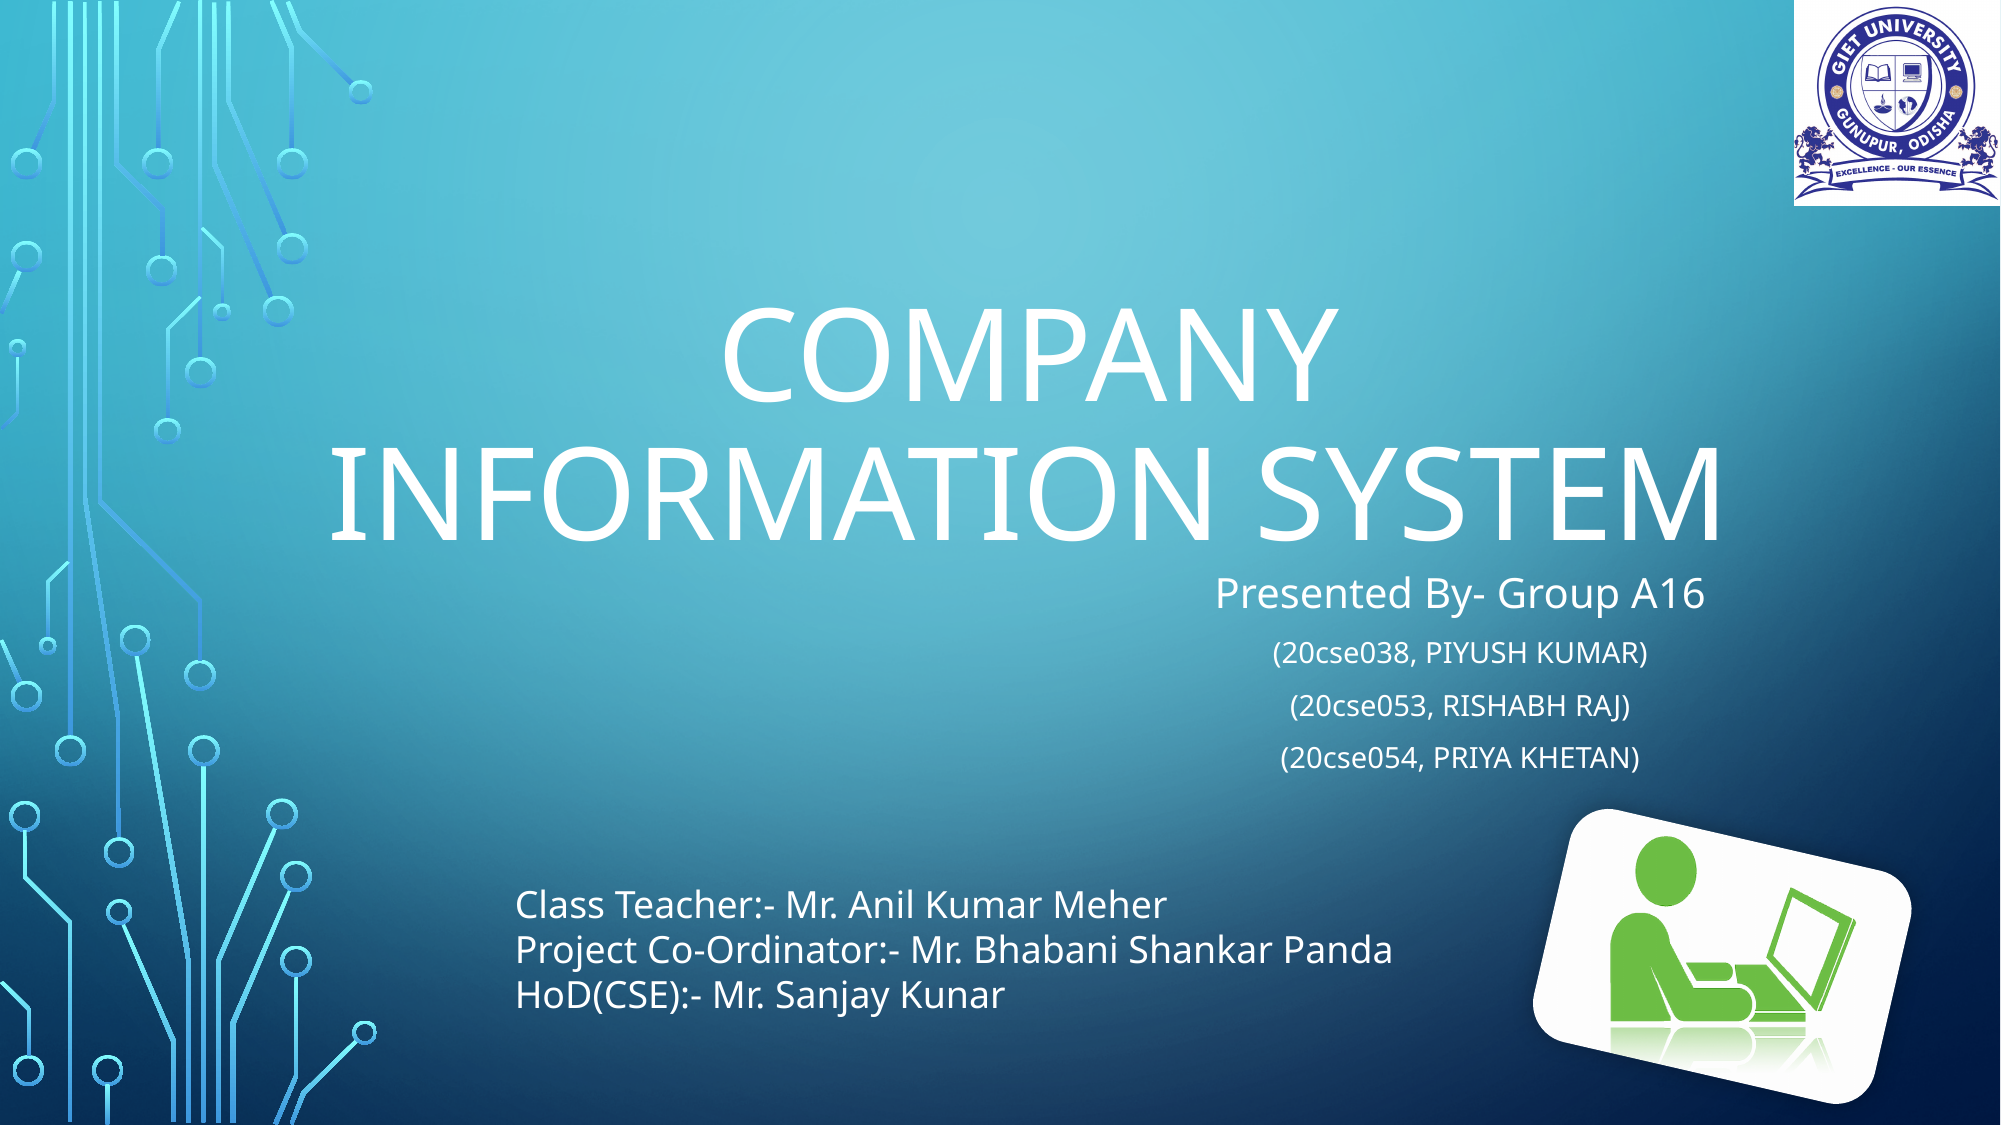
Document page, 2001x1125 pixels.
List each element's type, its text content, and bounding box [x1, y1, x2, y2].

subtitle Presented By- Group A16 (20cse038, PIYUSH KUMAR) (20cse053, RISHABH RAJ) (20cse054, PRIYA KHETAN) [320, 549, 2000, 1125]
picture [1533, 808, 1912, 1104]
title COMPANY INFORMATION SYSTEM [307, 184, 1750, 576]
text_box Class Teacher:- Mr. Anil Kumar Meher Project Co-Ordinator:- Mr. Bhabani Shankar Panda HoD(CSE):- Mr. Sanjay Kunar [499, 873, 1547, 1024]
picture [1794, 0, 2000, 206]
